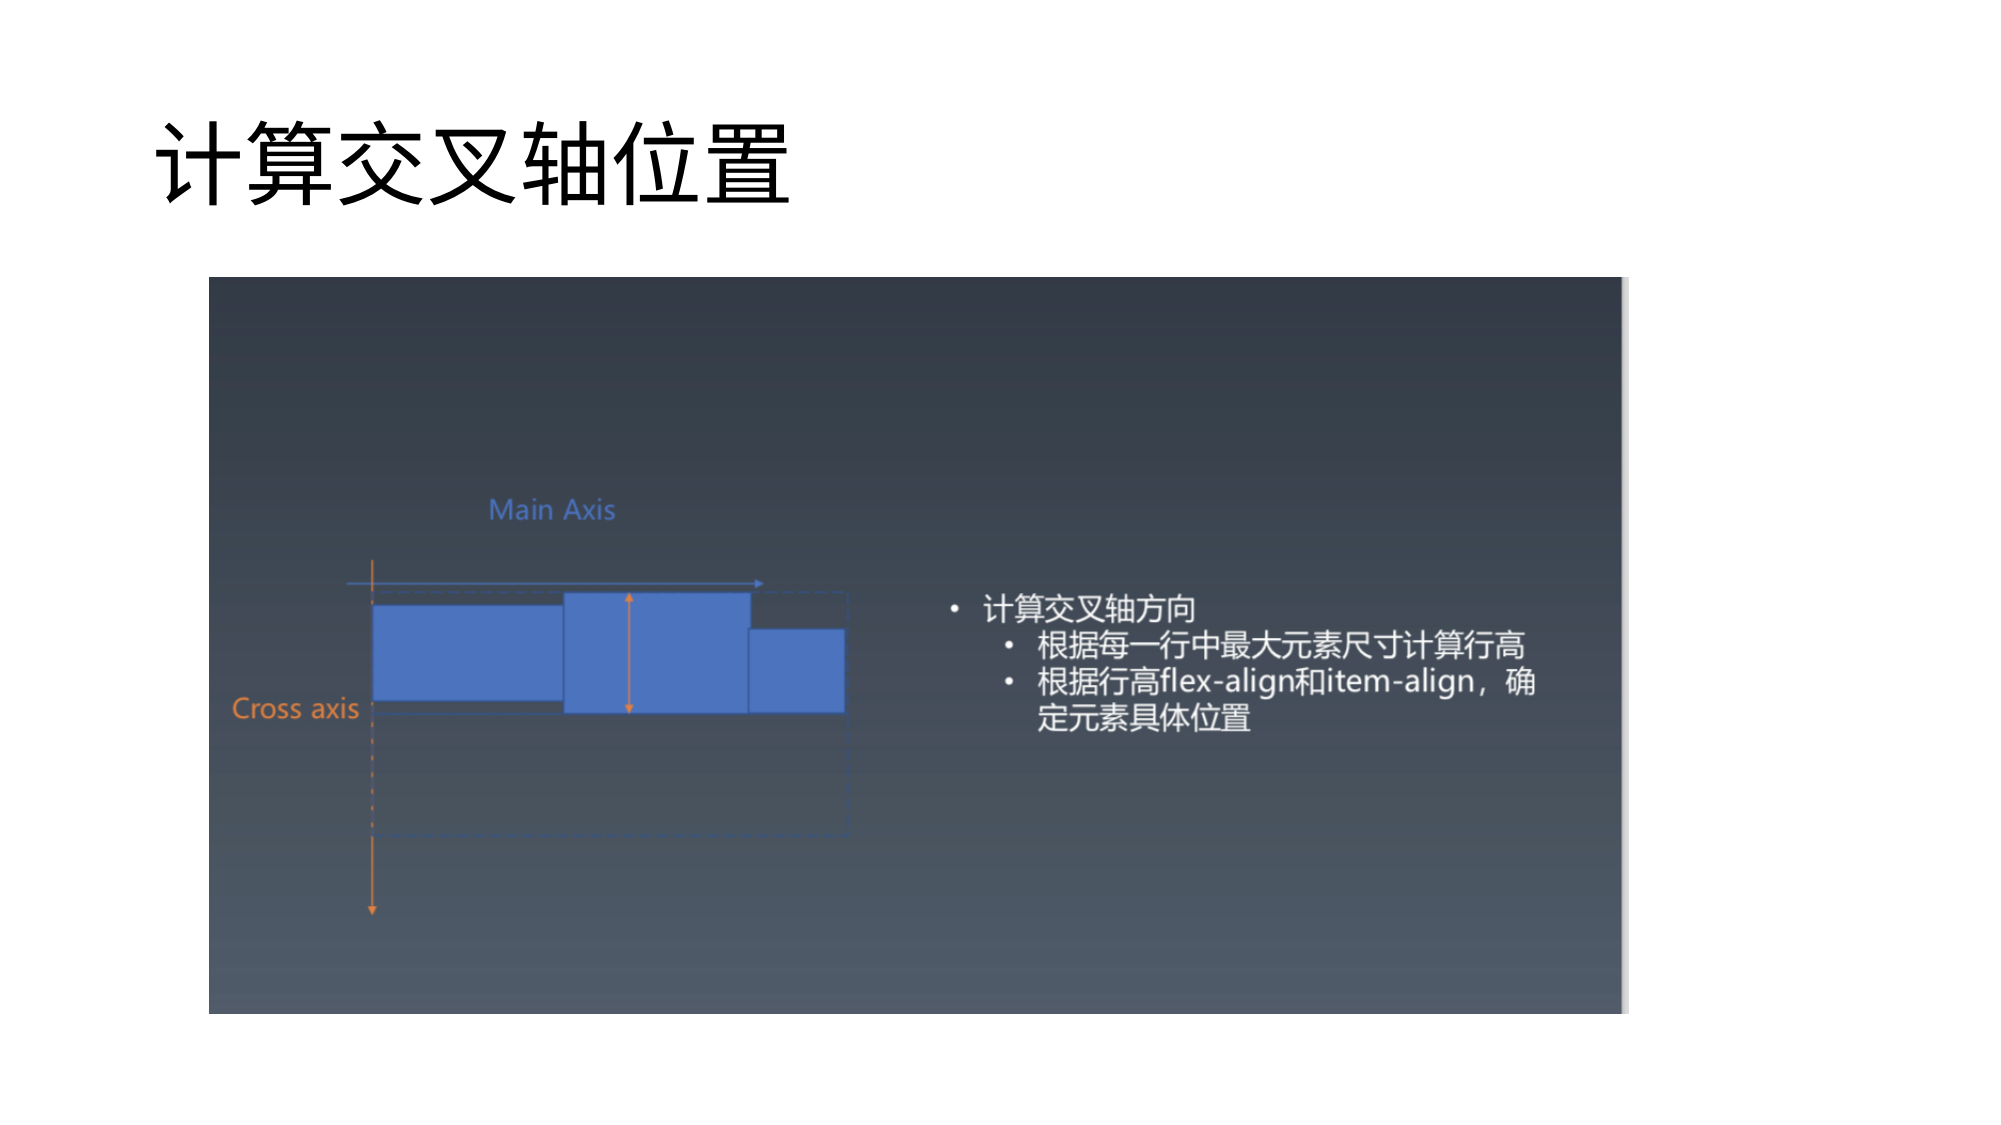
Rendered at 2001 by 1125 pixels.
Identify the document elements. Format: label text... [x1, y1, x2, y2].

title 计算交叉轴位置 [137, 59, 1863, 278]
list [209, 277, 1629, 1014]
